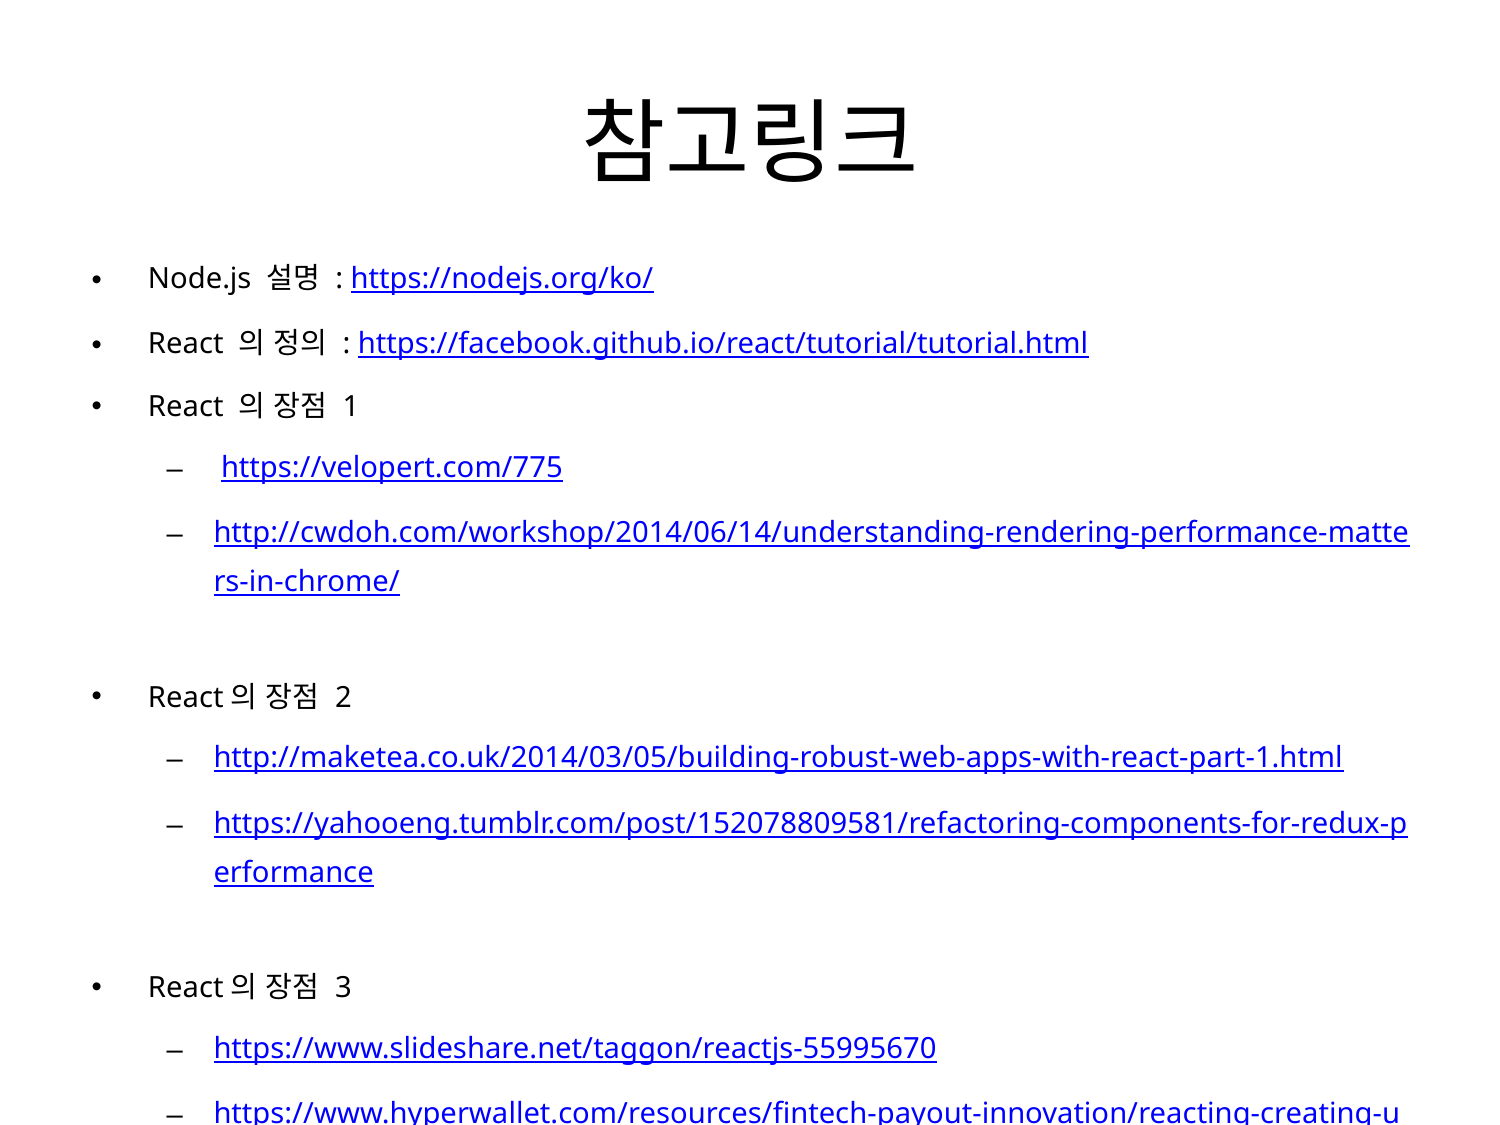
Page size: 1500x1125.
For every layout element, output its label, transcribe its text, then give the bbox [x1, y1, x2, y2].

list Node.js 설명 : https://nodejs.org/ko/ React 의 정의 : https://facebook.github.io/react/tutorial/tutorial.html React 의 장점 1 https://velopert.com/775 http://cwdoh.com/workshop/2014/06/14/understanding-rendering-performance-matters-in-chrome/ React의 장점 2 http://maketea.co.uk/2014/03/05/building-robust-web-apps-with-react-part-1.html https://yahooeng.tumblr.com/post/152078809581/refactoring-components-for-redux-performance React의 장점 3 https://www.slideshare.net/taggon/reactjs-55995670 https://www.hyperwallet.com/resources/fintech-payout-innovation/reacting-creating-user-interfaces-facebooks-framework/ [76, 231, 1427, 975]
title 참고링크 [75, 45, 1425, 233]
